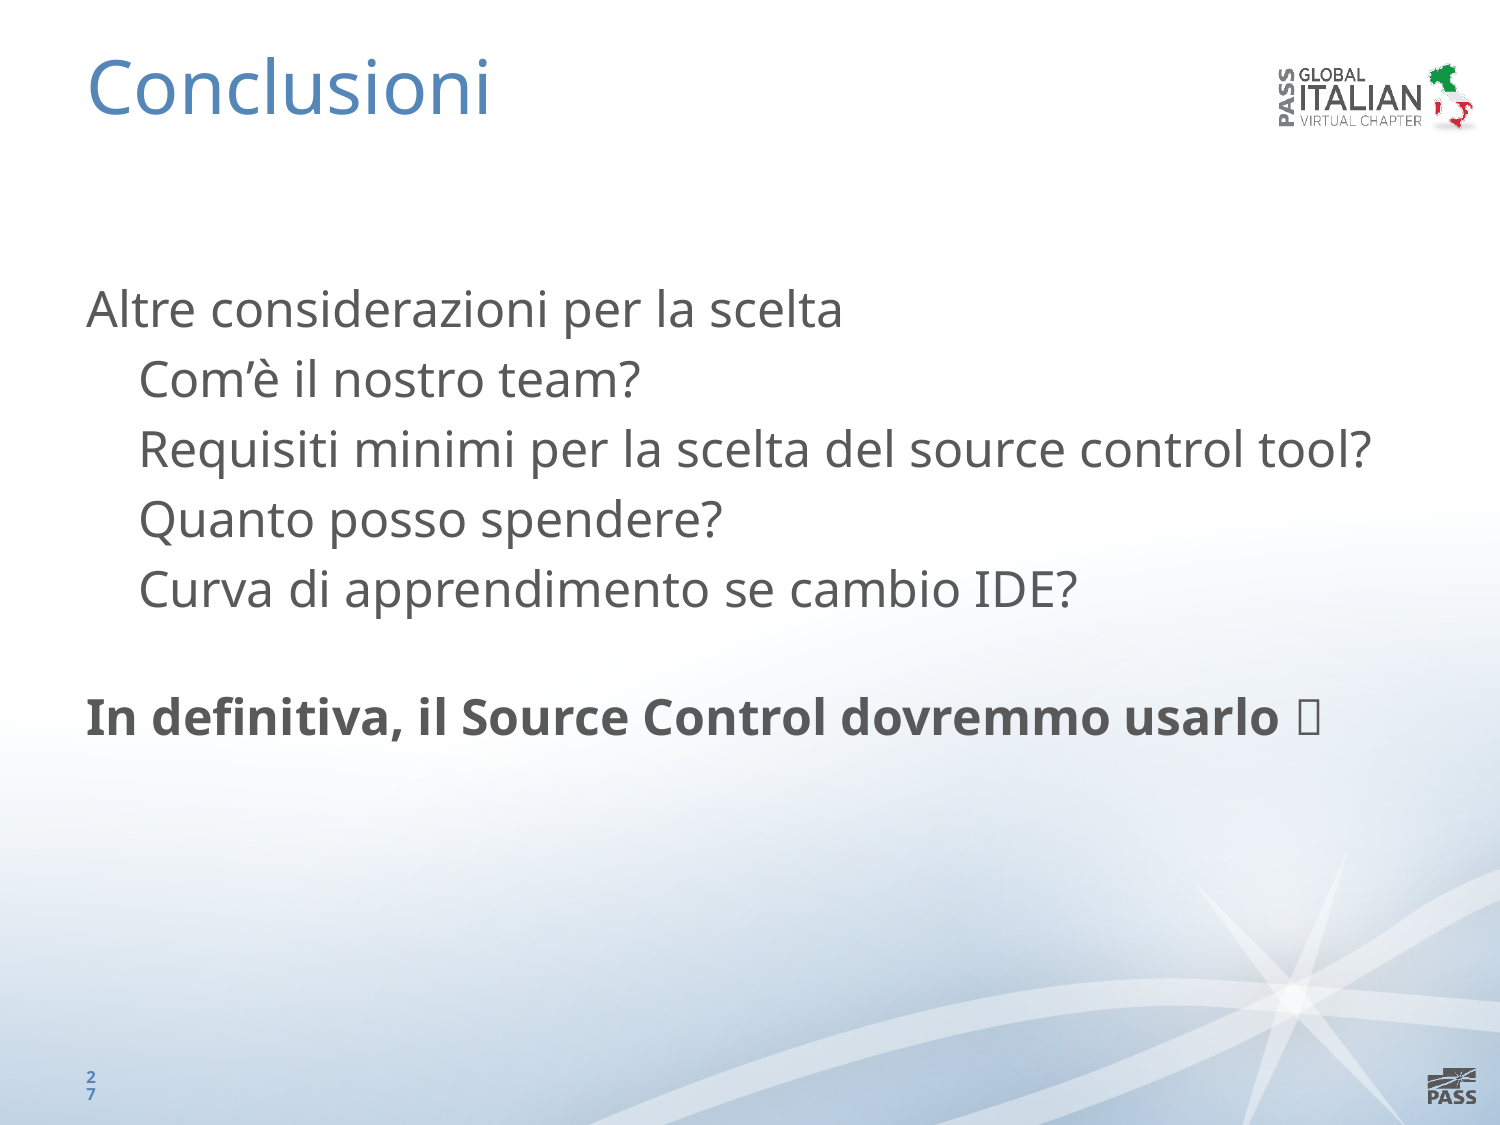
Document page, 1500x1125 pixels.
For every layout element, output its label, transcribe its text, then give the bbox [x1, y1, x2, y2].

title Conclusioni [71, 48, 1422, 162]
picture [0, 0, 1500, 1125]
list Altre considerazioni per la scelta Com’è il nostro team? Requisiti minimi per la scelta del source control tool? Quanto posso spendere? Curva di apprendimento se cambio IDE? In definitiva, il Source Control dovremmo usarlo  [71, 179, 1422, 1031]
slide_number 27 [71, 1066, 118, 1125]
